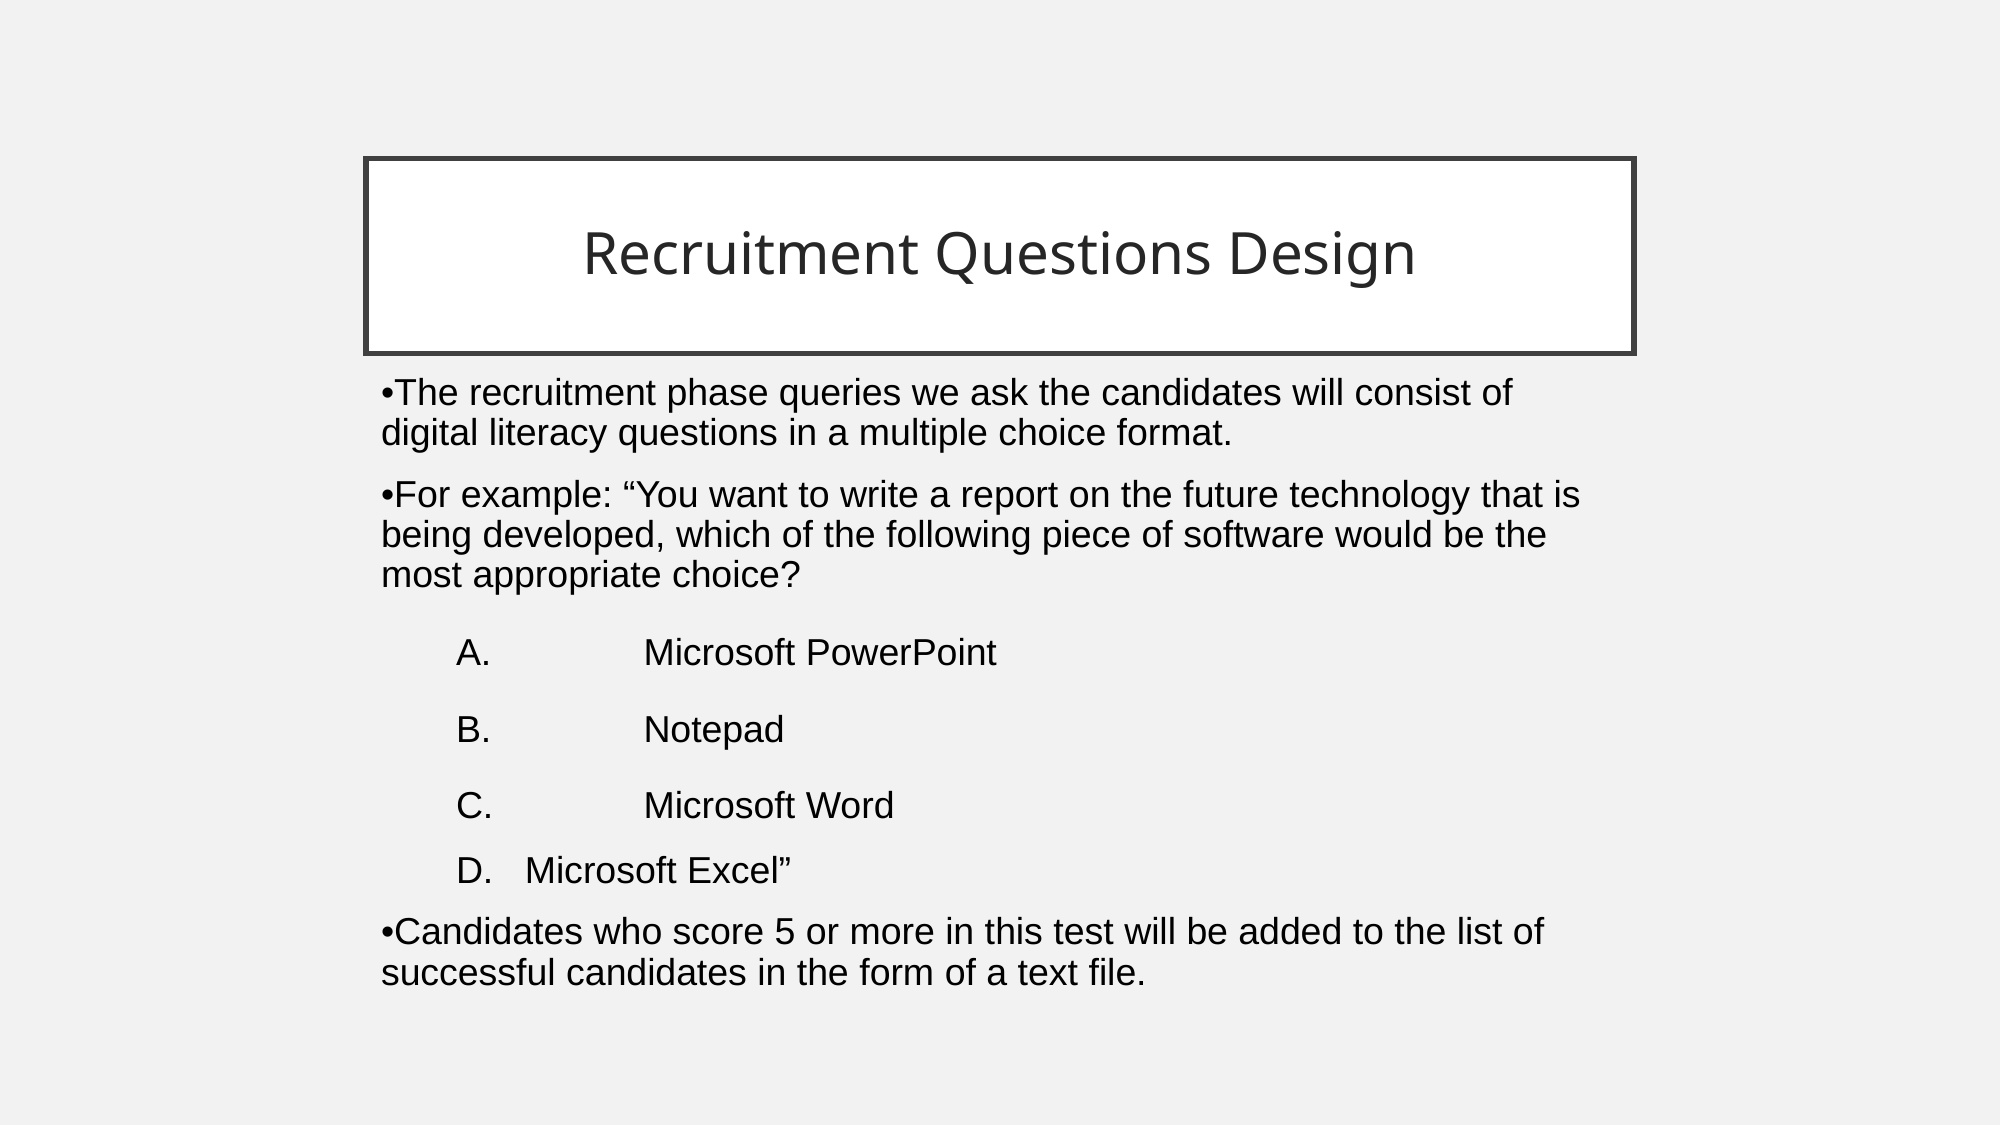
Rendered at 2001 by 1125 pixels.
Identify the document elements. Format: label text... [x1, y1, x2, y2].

list •The recruitment phase queries we ask the candidates will consist of digital literacy questions in a multiple choice format. •For example: “You want to write a report on the future technology that is being developed, which of the following piece of software would be the most appropriate choice? A. Microsoft PowerPoint B. Notepad C. Microsoft Word D. Microsoft Excel” •Candidates who score 5 or more in this test will be added to the list of successful candidates in the form of a text file. [366, 365, 1634, 1058]
title Recruitment Questions Design [363, 156, 1637, 356]
